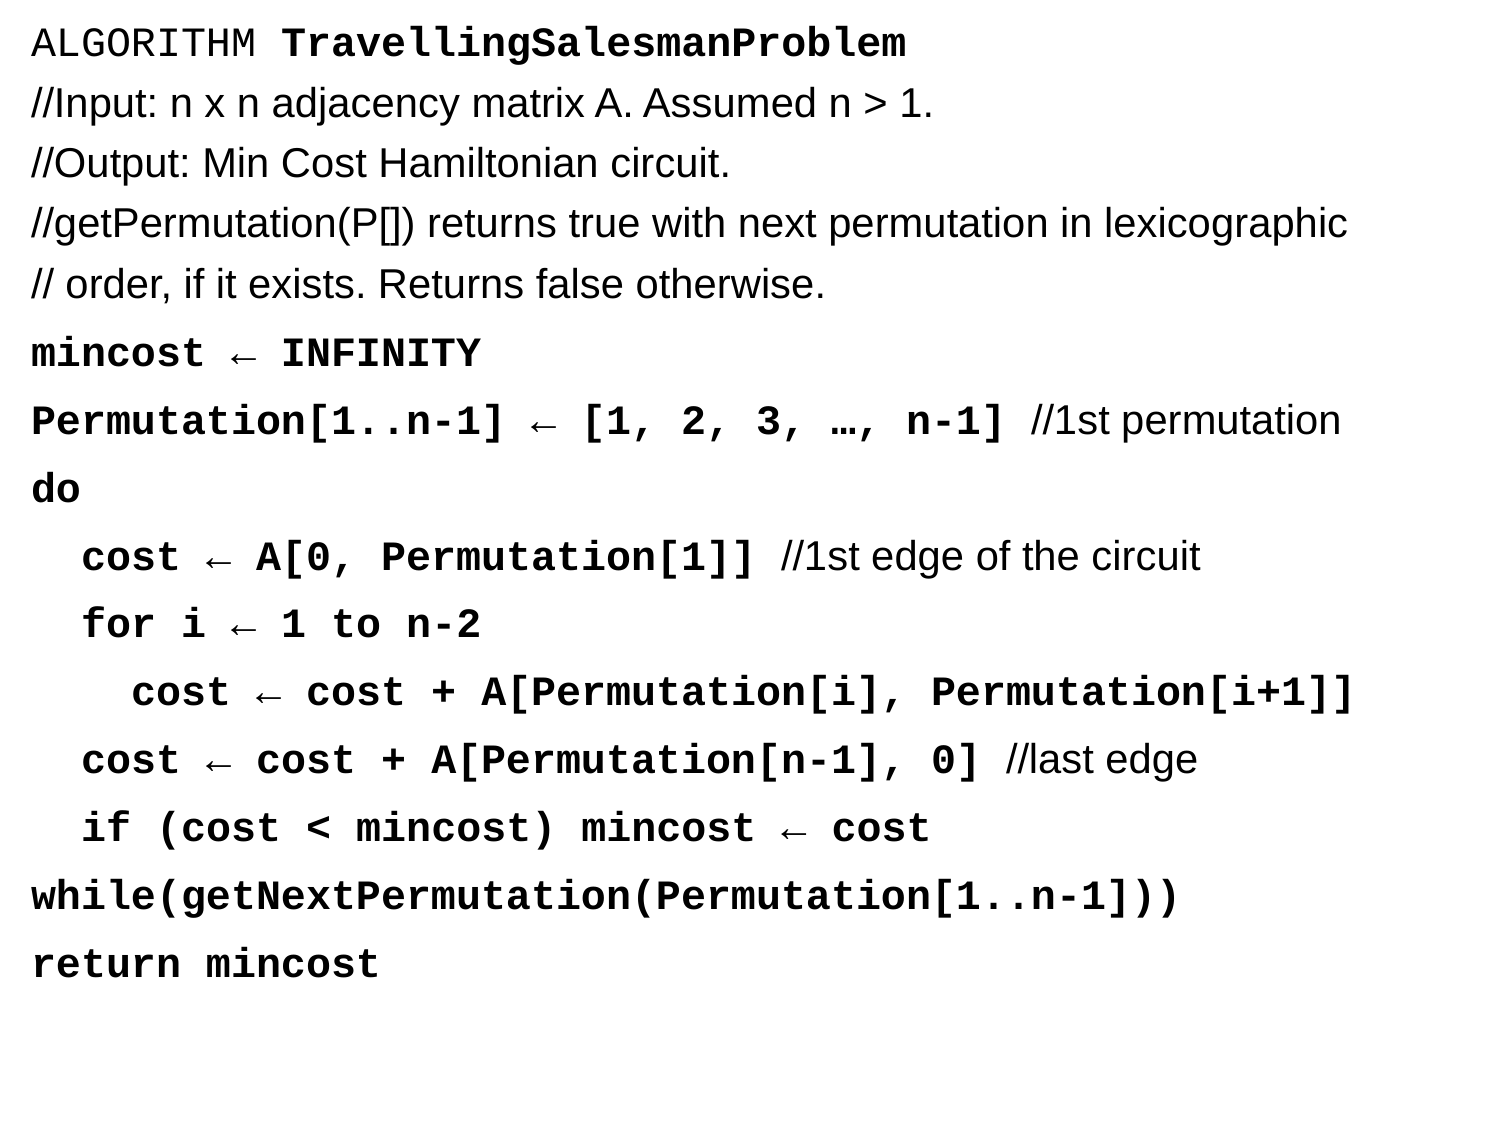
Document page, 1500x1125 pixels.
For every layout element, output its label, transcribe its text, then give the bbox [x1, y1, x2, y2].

text_box ALGORITHM TravellingSalesmanProblem //Input: n x n adjacency matrix A. Assumed n > 1. //Output: Min Cost Hamiltonian circuit. //getPermutation(P[]) returns true with next permutation in lexicographic // order, if it exists. Returns false otherwise. mincost ← INFINITY Permutation[1..n-1] ← [1, 2, 3, …, n-1] //1st permutation do cost ← A[0, Permutation[1]] //1st edge of the circuit for i ← 1 to n-2 cost ← cost + A[Permutation[i], Permutation[i+1]] cost ← cost + A[Permutation[n-1], 0] //last edge if (cost < mincost) mincost ← cost while(getNextPermutation(Permutation[1..n-1])) return mincost [16, 0, 1483, 1053]
